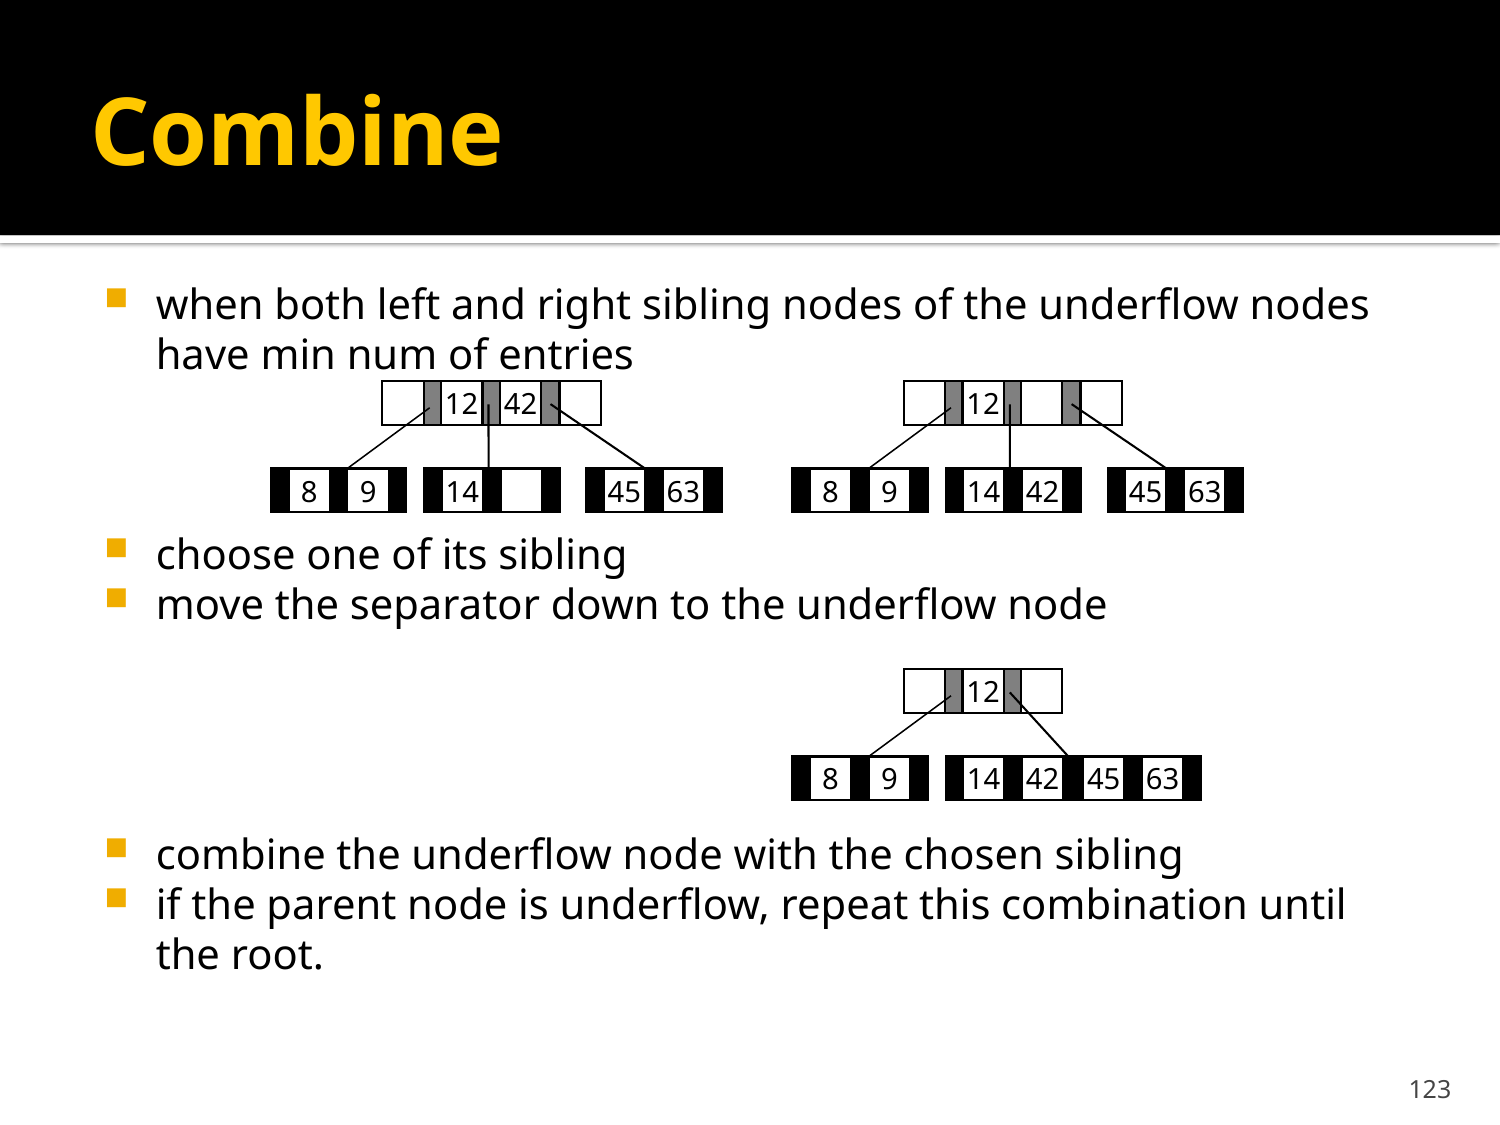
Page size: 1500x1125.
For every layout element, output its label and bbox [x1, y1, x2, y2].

text_box [1083, 756, 1201, 801]
list [74, 262, 1426, 1051]
text_box [792, 669, 1081, 801]
slide_number [1345, 1062, 1467, 1108]
text_box [271, 380, 722, 513]
text_box [792, 380, 1243, 513]
title [75, 25, 1425, 231]
